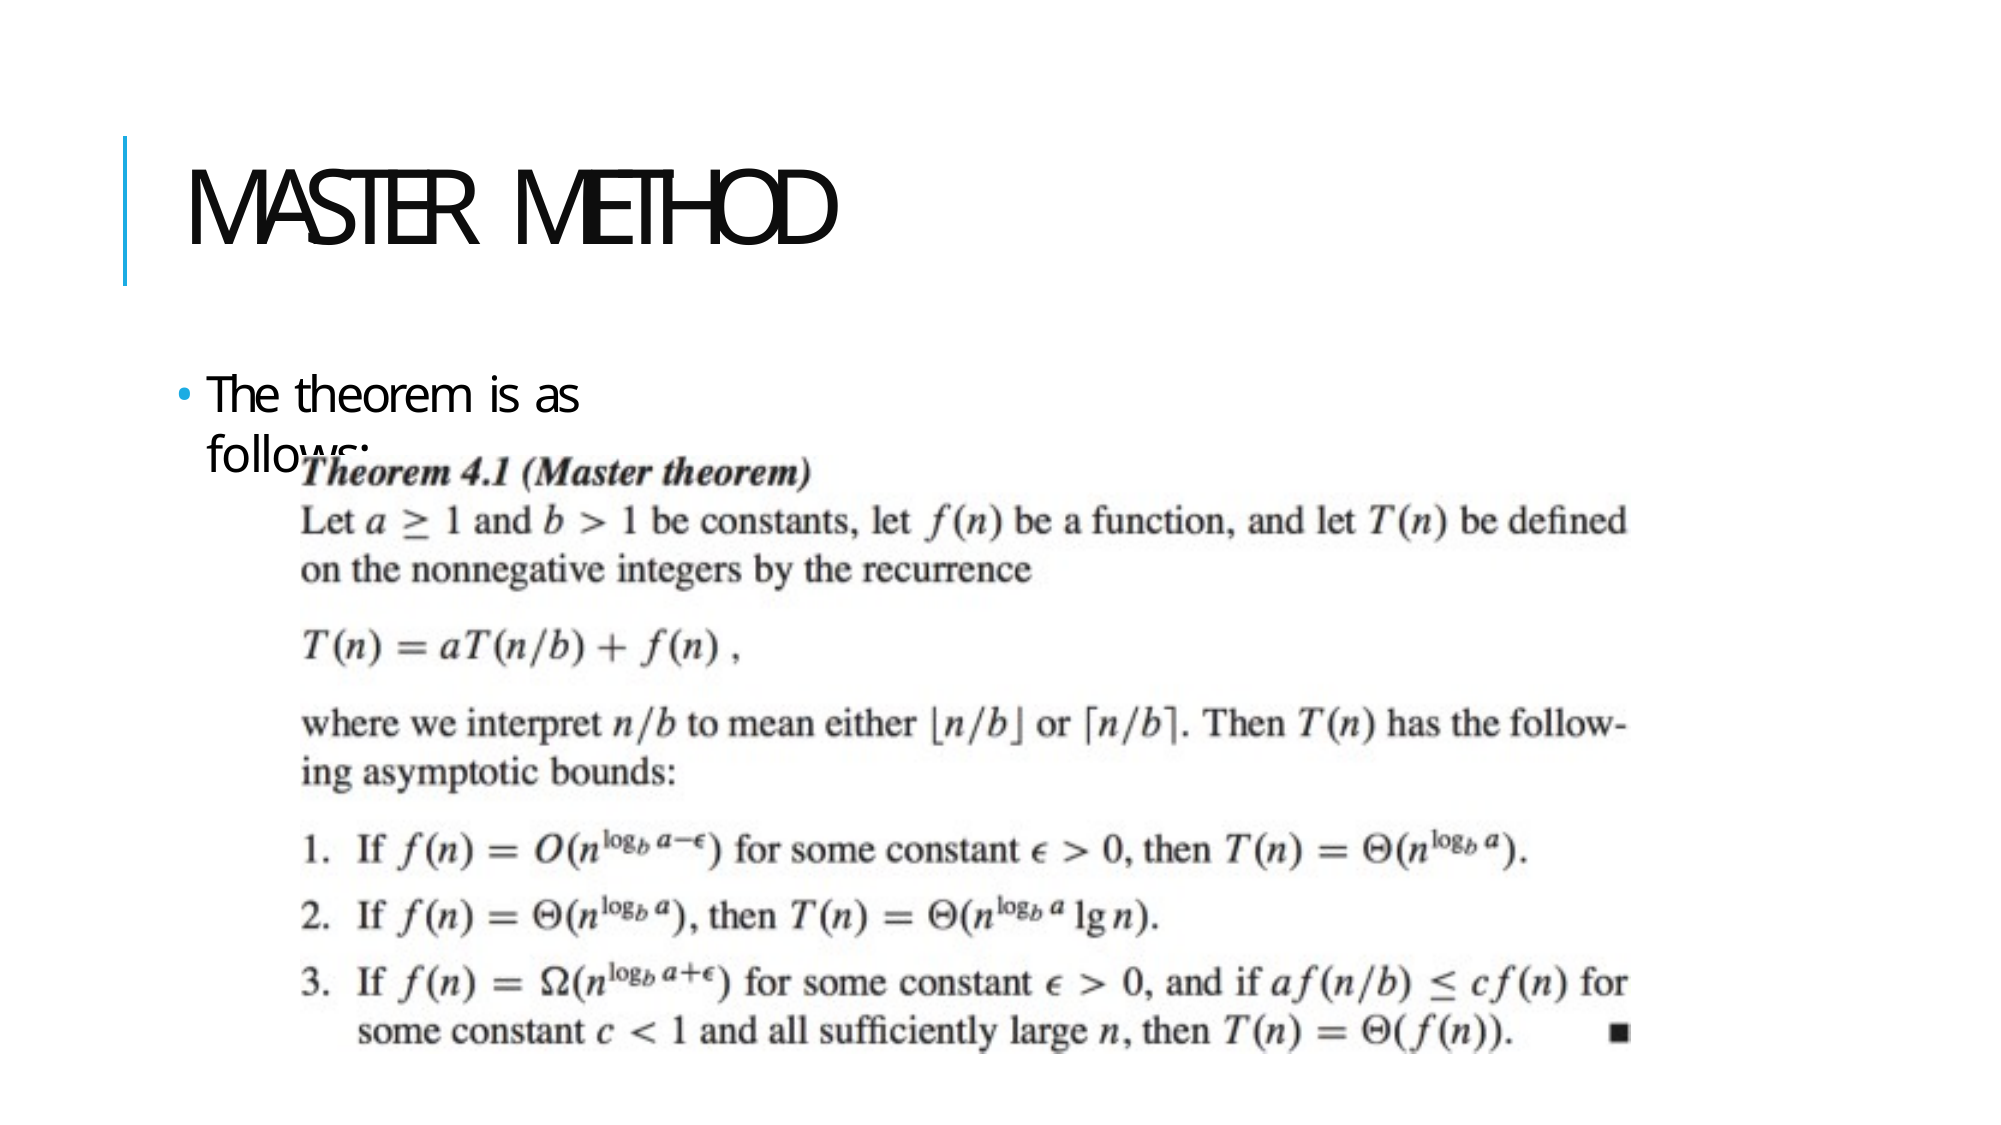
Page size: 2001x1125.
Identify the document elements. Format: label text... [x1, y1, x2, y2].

picture [299, 455, 1631, 1054]
text_box The theorem is as follows: [173, 360, 713, 483]
title MASTER METHOD [180, 137, 1519, 328]
